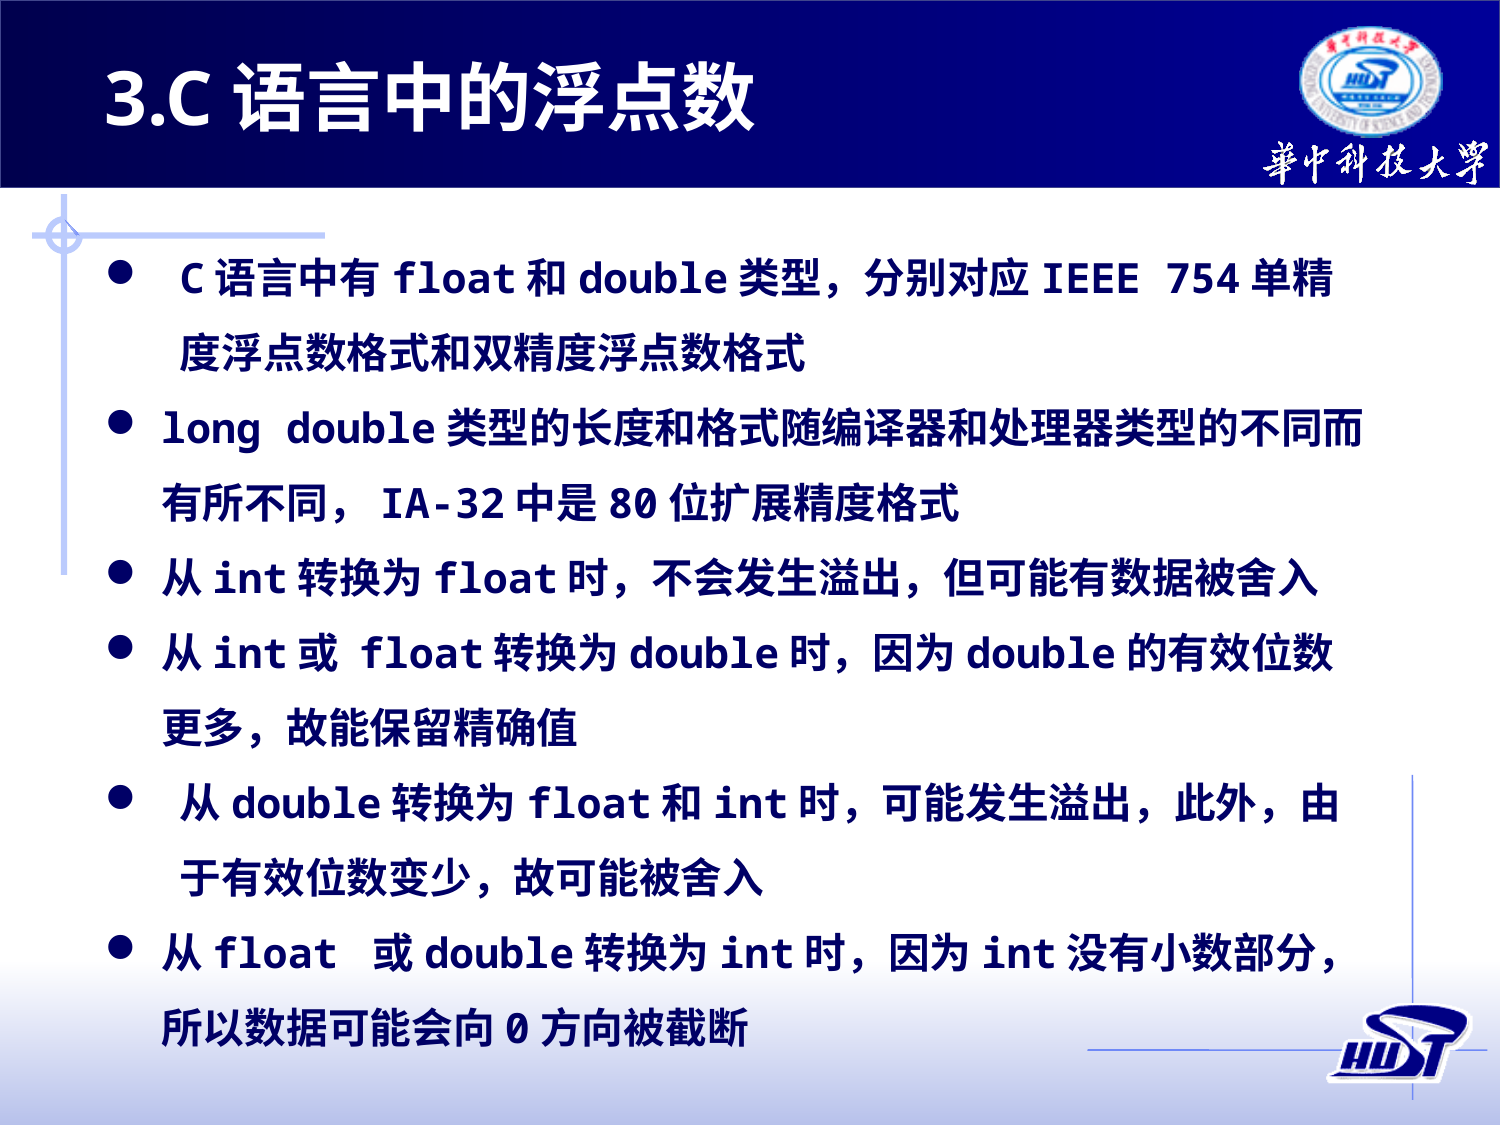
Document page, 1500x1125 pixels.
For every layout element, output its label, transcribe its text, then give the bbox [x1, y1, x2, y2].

text_box 3.C语言中的浮点数 [89, 42, 1308, 148]
picture [1299, 26, 1443, 138]
picture [1262, 140, 1488, 185]
text_box C语言中有float和double类型，分别对应IEEE 754单精度浮点数格式和双精度浮点数格式 long double类型的长度和格式随编译器和处理器类型的不同而有所不同，IA-32中是80位扩展精度格式 从int转换为float时，不会发生溢出，但可能有数据被舍入 从int或 float转换为double时，因为double的有效位数更多，故能保留精确值 从double转换为float和int时，可能发生溢出，此外，由于有效位数变少，故可能被舍入 从float 或double转换为int时，因为int没有小数部分，所以数据可能会向0方向被截断 [89, 219, 1385, 1050]
